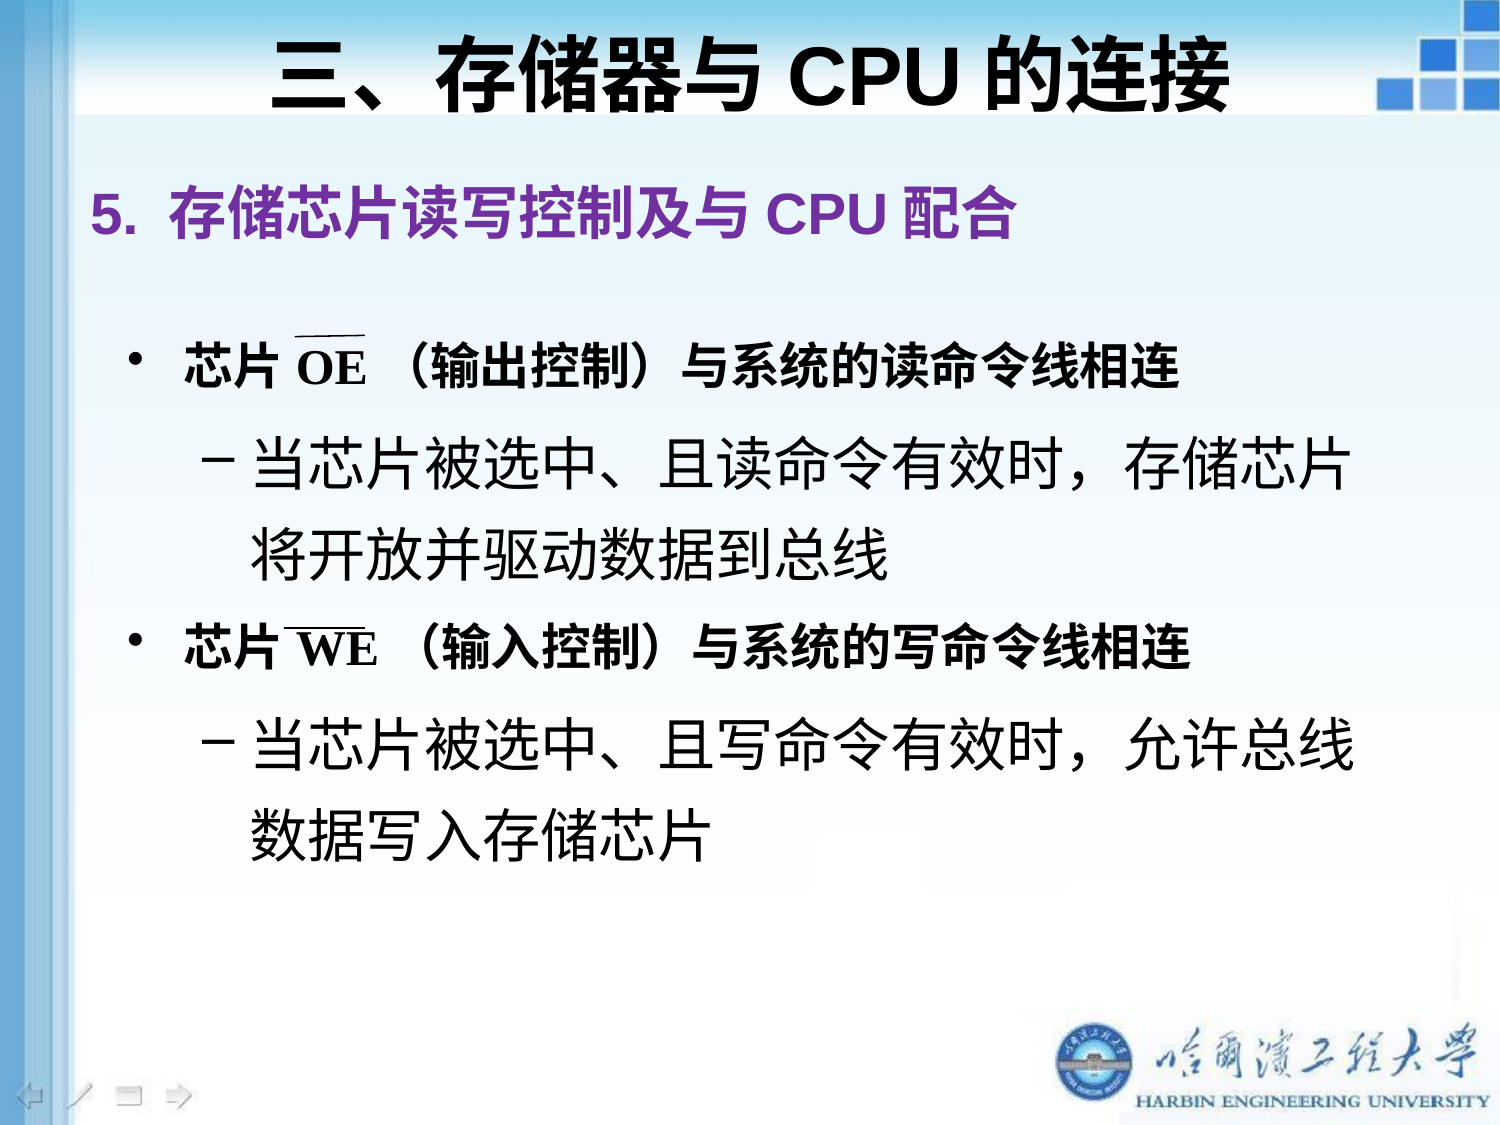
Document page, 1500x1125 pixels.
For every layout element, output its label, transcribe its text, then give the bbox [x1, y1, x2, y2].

picture [0, 0, 1500, 1125]
list 芯片OE（输出控制）与系统的读命令线相连 当芯片被选中、且读命令有效时，存储芯片将开放并驱动数据到总线 芯片WE（输入控制）与系统的写命令线相连 当芯片被选中、且写命令有效时，允许总线数据写入存储芯片 [112, 308, 1402, 922]
text_box 三、存储器与CPU的连接 [74, 0, 1425, 145]
text_box 5. 存储芯片读写控制及与CPU配合 [74, 134, 1471, 245]
